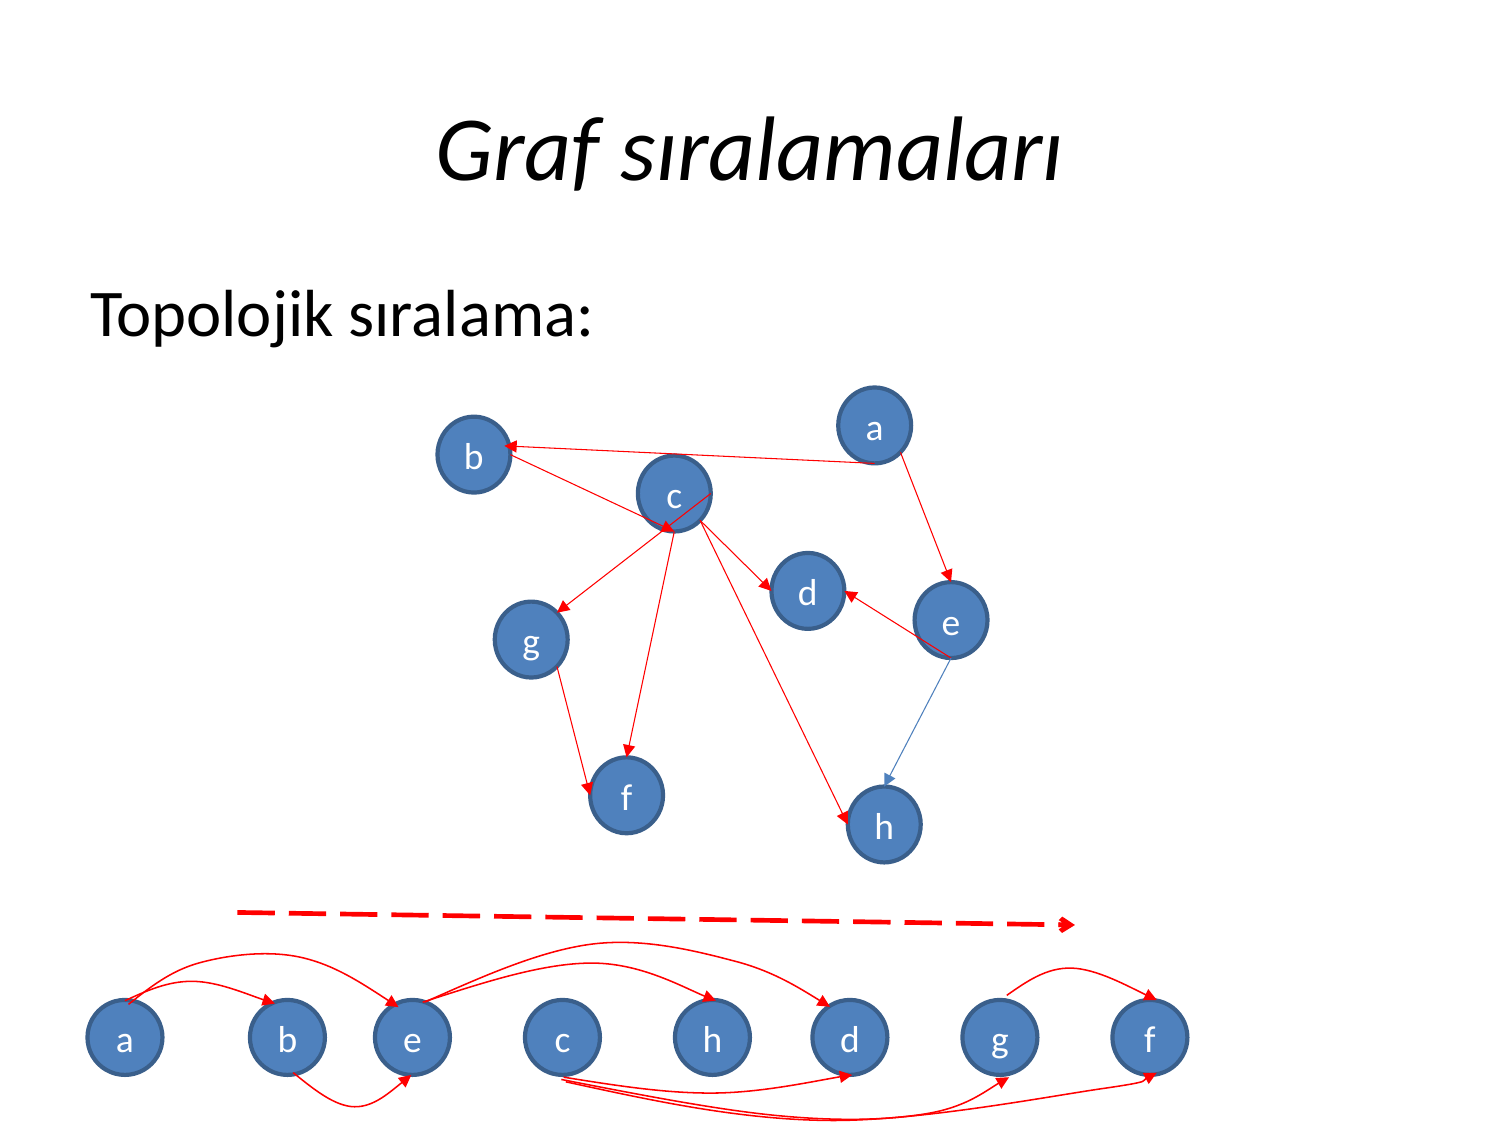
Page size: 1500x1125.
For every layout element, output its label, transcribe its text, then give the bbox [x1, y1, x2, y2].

text_box g [960, 997, 1040, 1075]
text_box [424, 941, 830, 1007]
text_box e [372, 997, 453, 1078]
text_box [128, 952, 399, 1008]
text_box a [85, 997, 165, 1078]
text_box f [1110, 998, 1190, 1077]
text_box [1006, 967, 1157, 1001]
list Topolojik sıralama: [75, 262, 1425, 1005]
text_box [437, 387, 988, 863]
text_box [237, 912, 1076, 926]
text_box [563, 1070, 853, 1079]
text_box [124, 992, 141, 1002]
title Graf sıralamaları [75, 50, 1425, 238]
text_box [565, 1072, 1157, 1122]
text_box d [810, 997, 890, 1077]
text_box [292, 1072, 412, 1108]
text_box h [672, 1006, 753, 1076]
text_box b [247, 1006, 328, 1078]
text_box c [522, 1004, 603, 1078]
